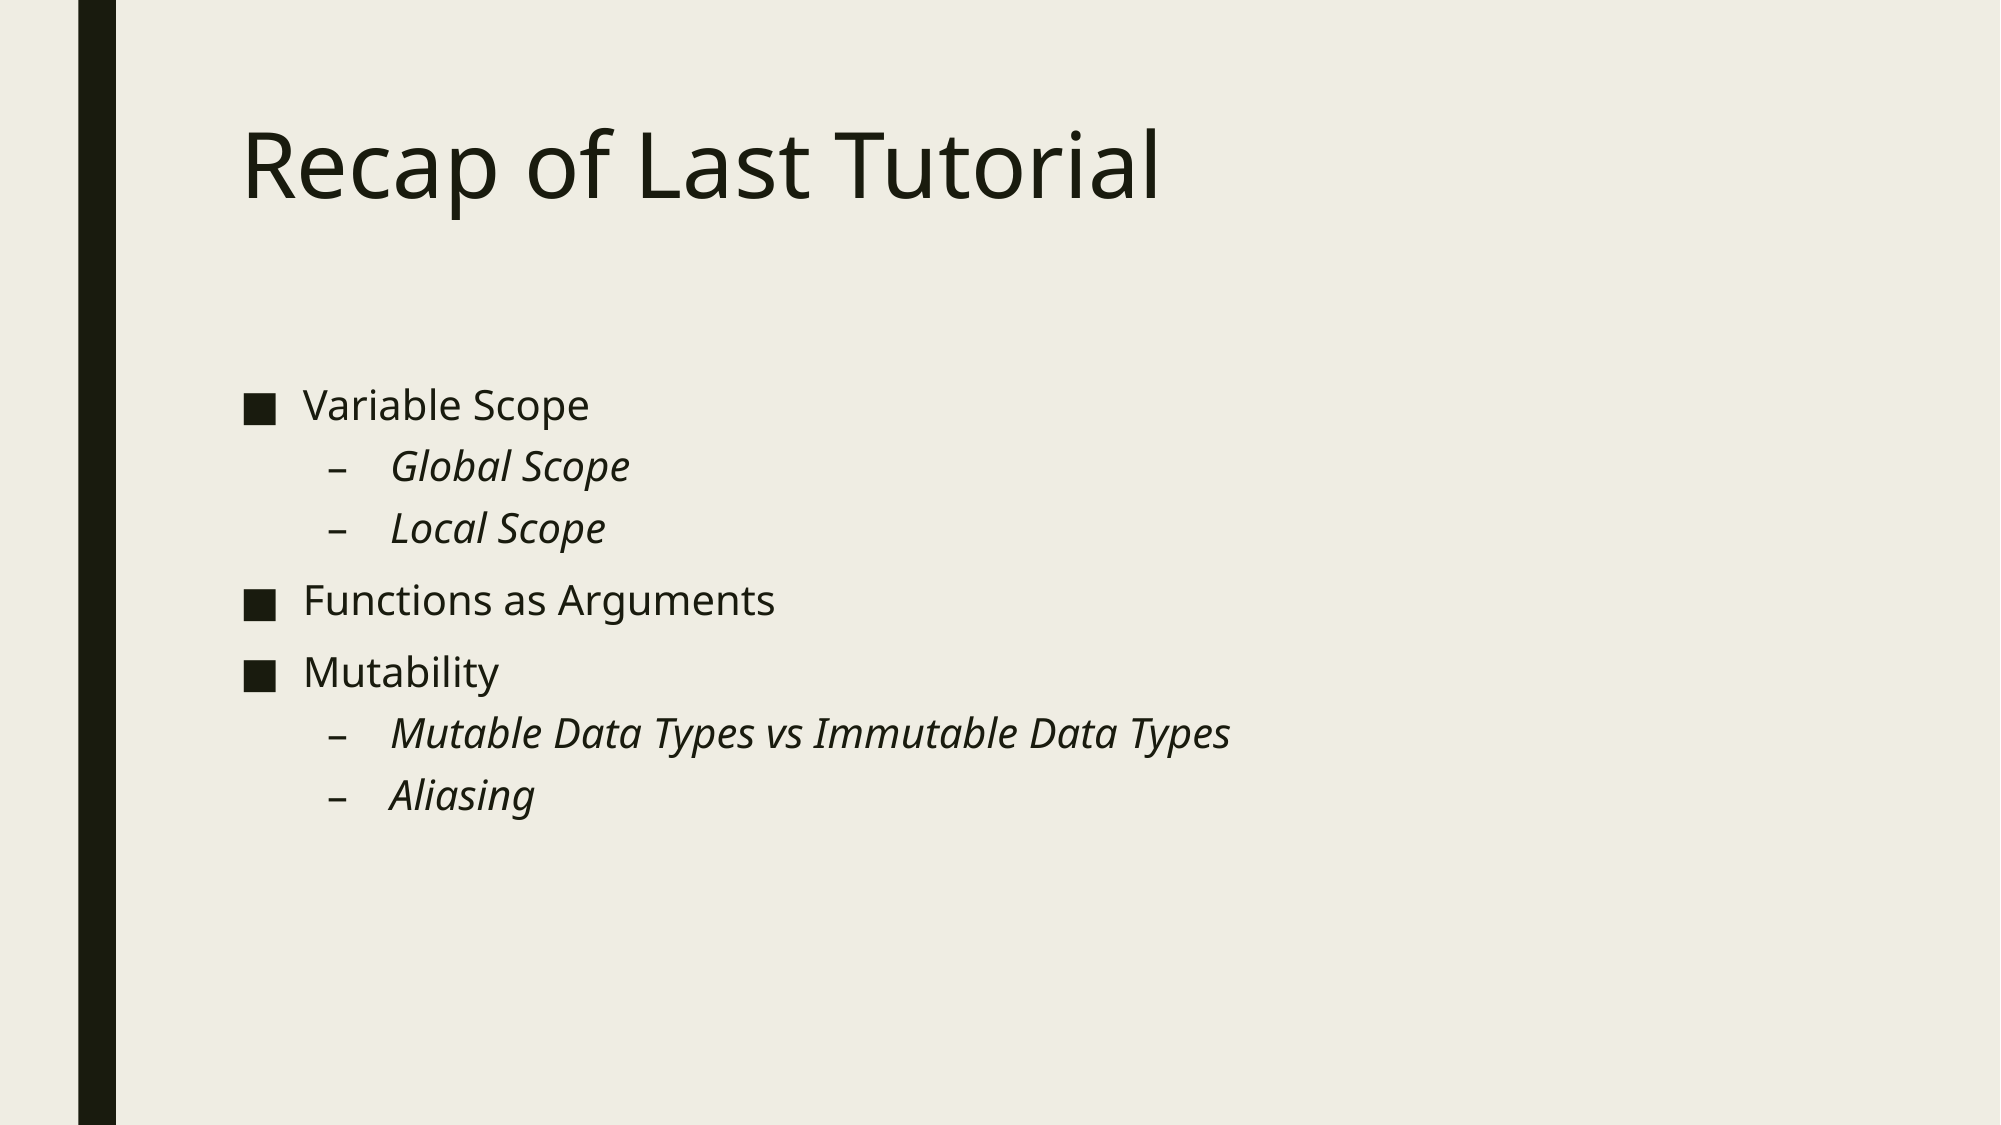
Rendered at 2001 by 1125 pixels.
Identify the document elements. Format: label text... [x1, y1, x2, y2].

title Recap of Last Tutorial [225, 112, 1800, 357]
list Variable Scope Global Scope Local Scope Functions as Arguments Mutability Mutable Data Types vs Immutable Data Types Aliasing [225, 375, 1800, 963]
